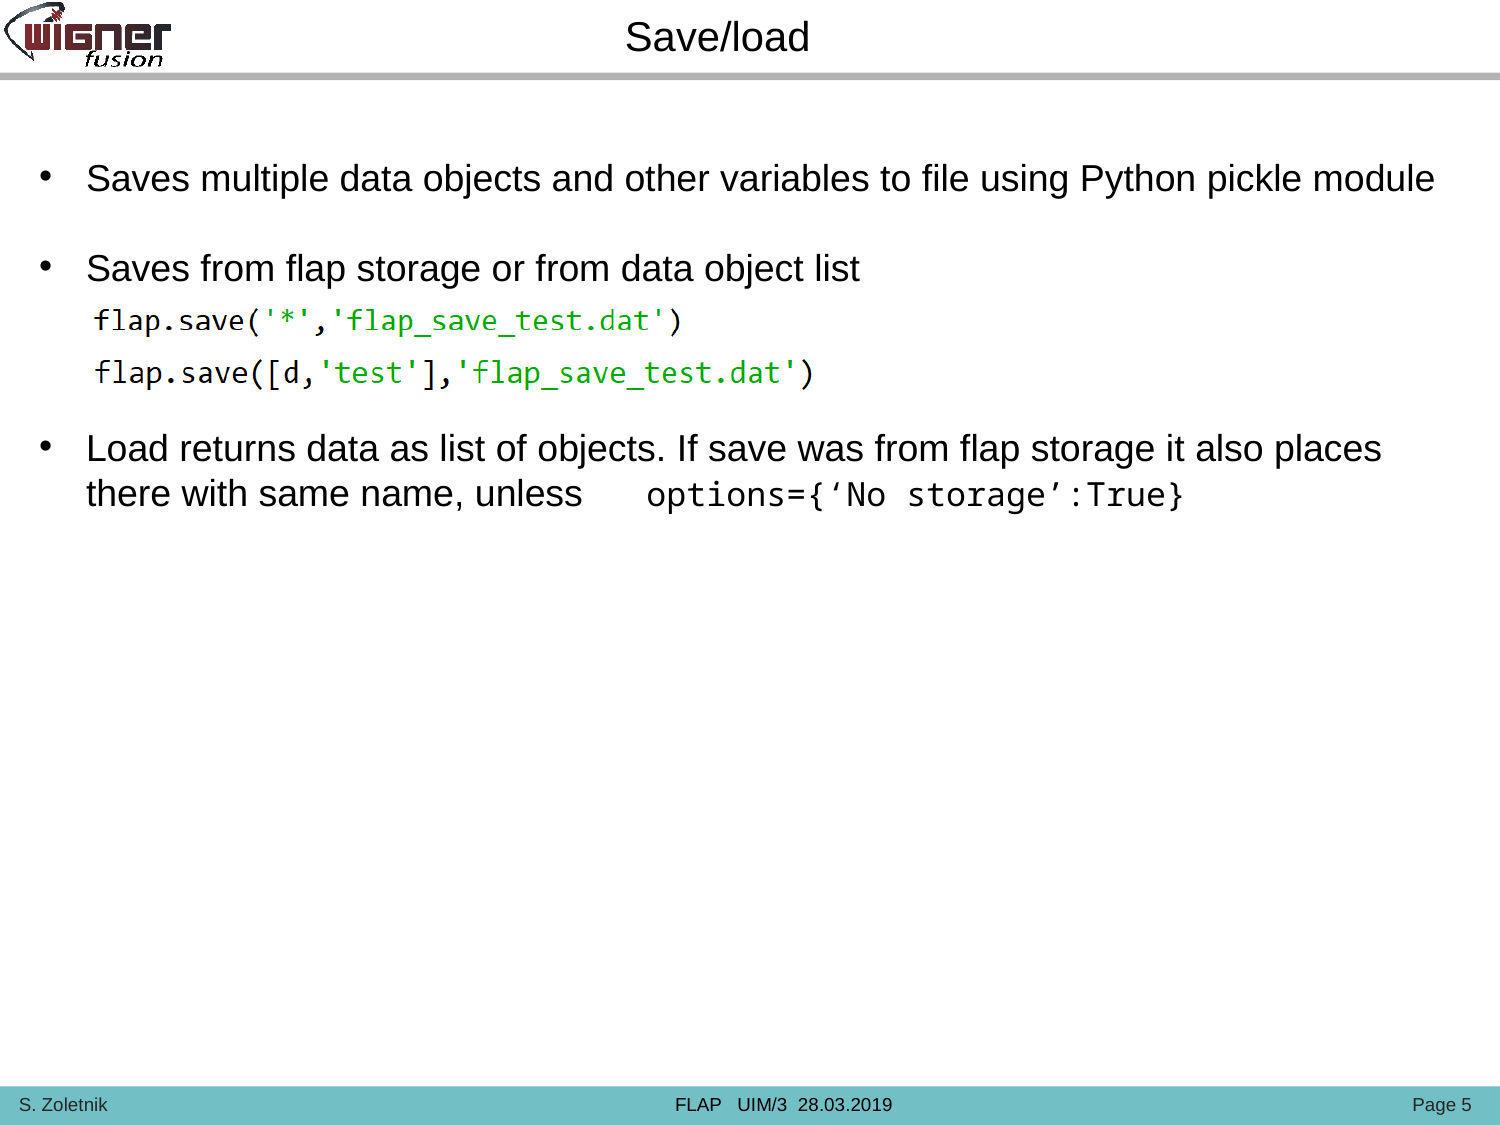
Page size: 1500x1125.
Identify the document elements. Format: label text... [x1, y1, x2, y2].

picture [79, 351, 817, 393]
picture [75, 305, 702, 338]
text_box Saves multiple data objects and other variables to file using Python pickle module Saves from flap storage or from data object list Load returns data as list of objects. If save was from flap storage it also places there with same name, unless options={‘No storage’:True} [24, 146, 1456, 766]
picture [3, 2, 172, 72]
text_box Save/load [267, 8, 1169, 62]
